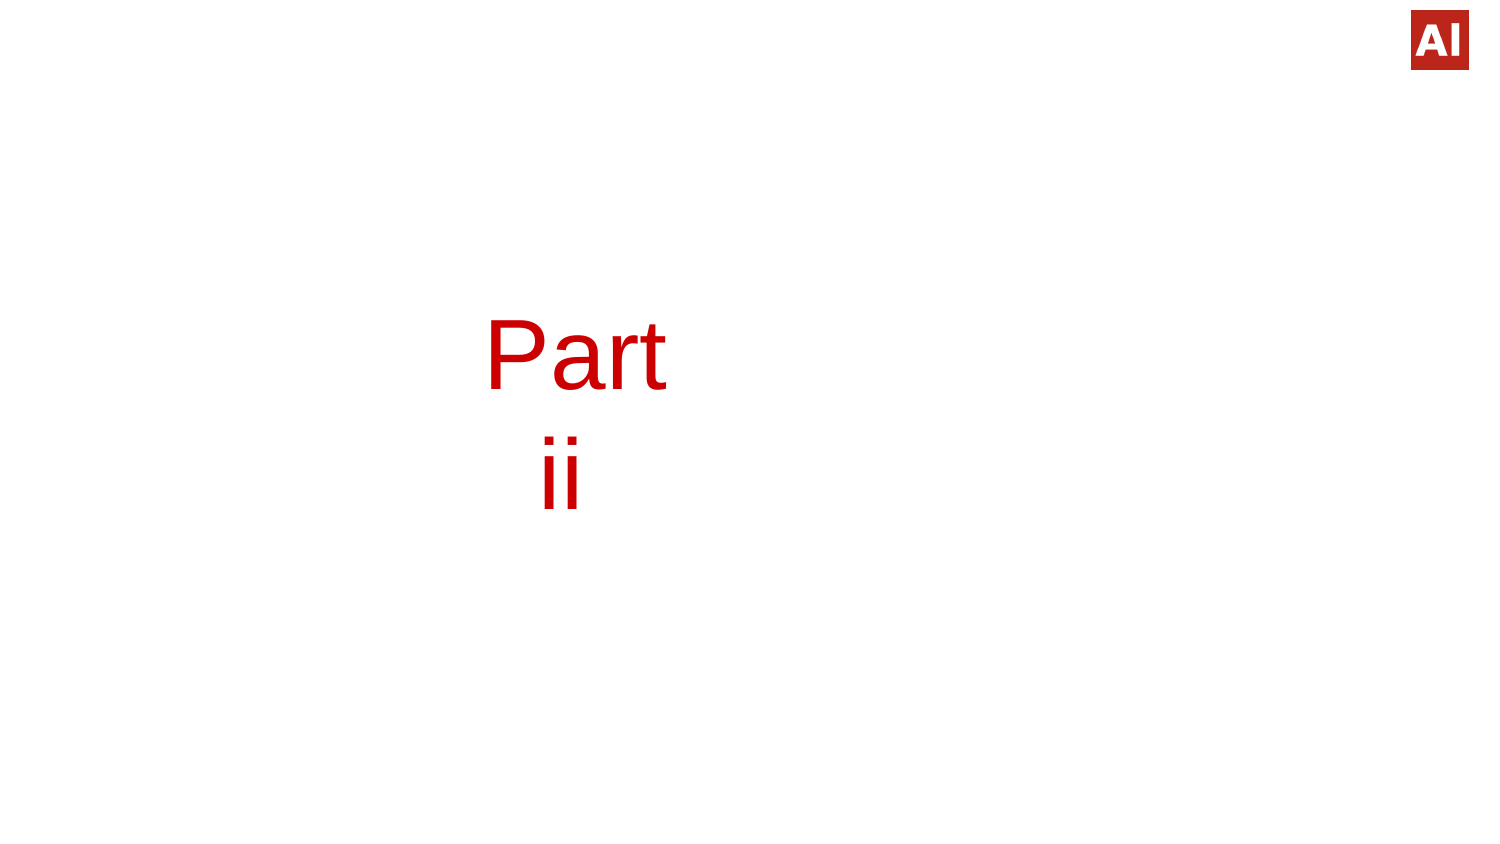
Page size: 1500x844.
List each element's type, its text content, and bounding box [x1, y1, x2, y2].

picture [1411, 10, 1469, 70]
title Part ii [80, 73, 1125, 745]
